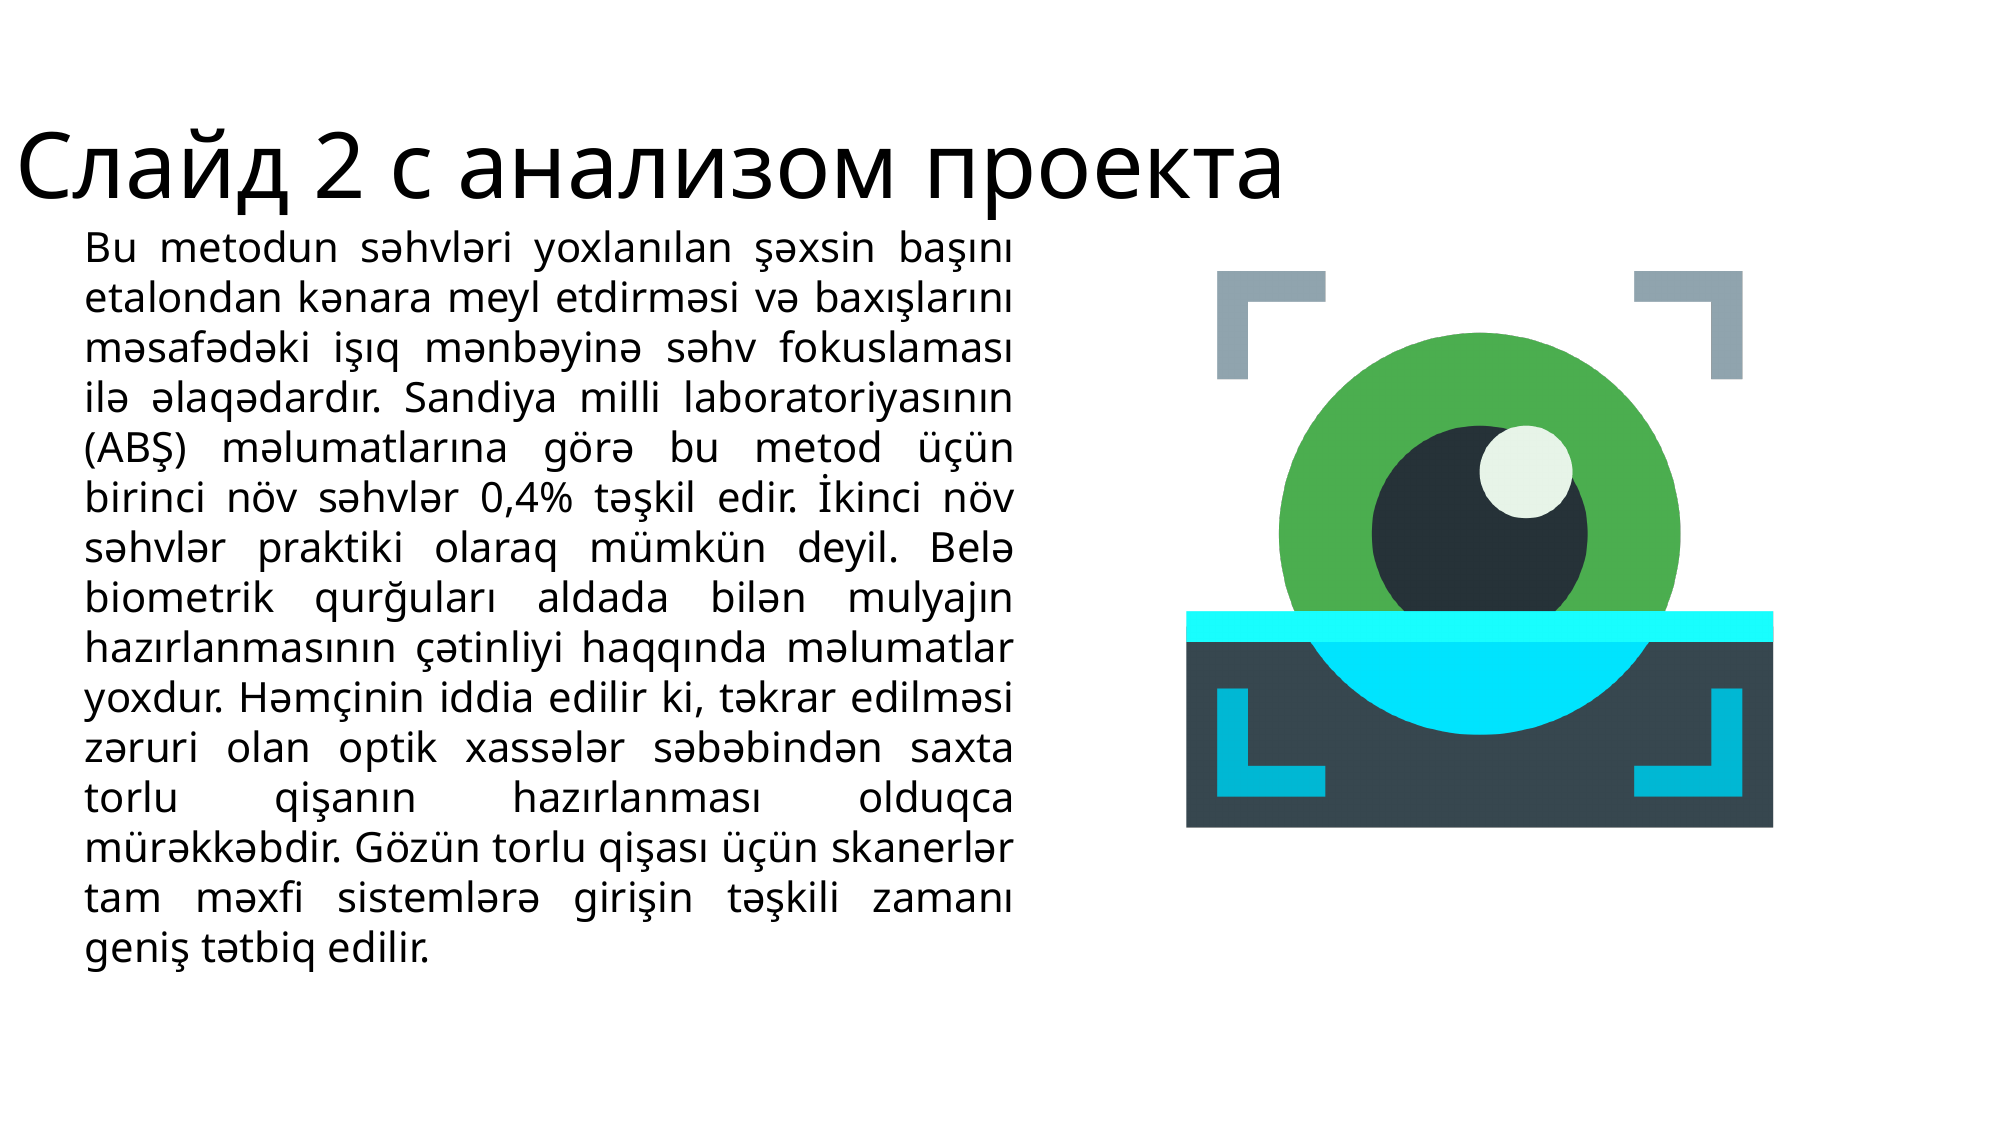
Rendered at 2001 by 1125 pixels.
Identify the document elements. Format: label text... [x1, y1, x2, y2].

picture [1109, 178, 1850, 920]
text_box Bu metodun səhvləri yoxlanılan şəxsin başını etalondan kənara meyl etdirməsi və baxışlarını məsafədəki işıq mənbəyinə səhv fokuslaması ilə əlaqədardır. Sandiya milli laboratoriyasının (ABŞ) məlumatlarına görə bu metod üçün birinci növ səhvlər 0,4% təşkil edir. İkinci növ səhvlər praktiki olaraq mümkün deyil. Belə biometrik qurğuları aldada bilən mulyajın hazırlanmasının çətinliyi haqqında məlumatlar yoxdur. Həmçinin iddia edilir ki, təkrar edilməsi zəruri olan optik xassələr səbəbindən saxta torlu qişanın hazırlanması olduqca mürəkkəbdir. Gözün torlu qişası üçün skanerlər tam məxfi sistemlərə girişin təşkili zamanı geniş tətbiq edilir. [70, 213, 1030, 979]
title Слайд 2 с анализом проекта [0, 59, 1725, 278]
